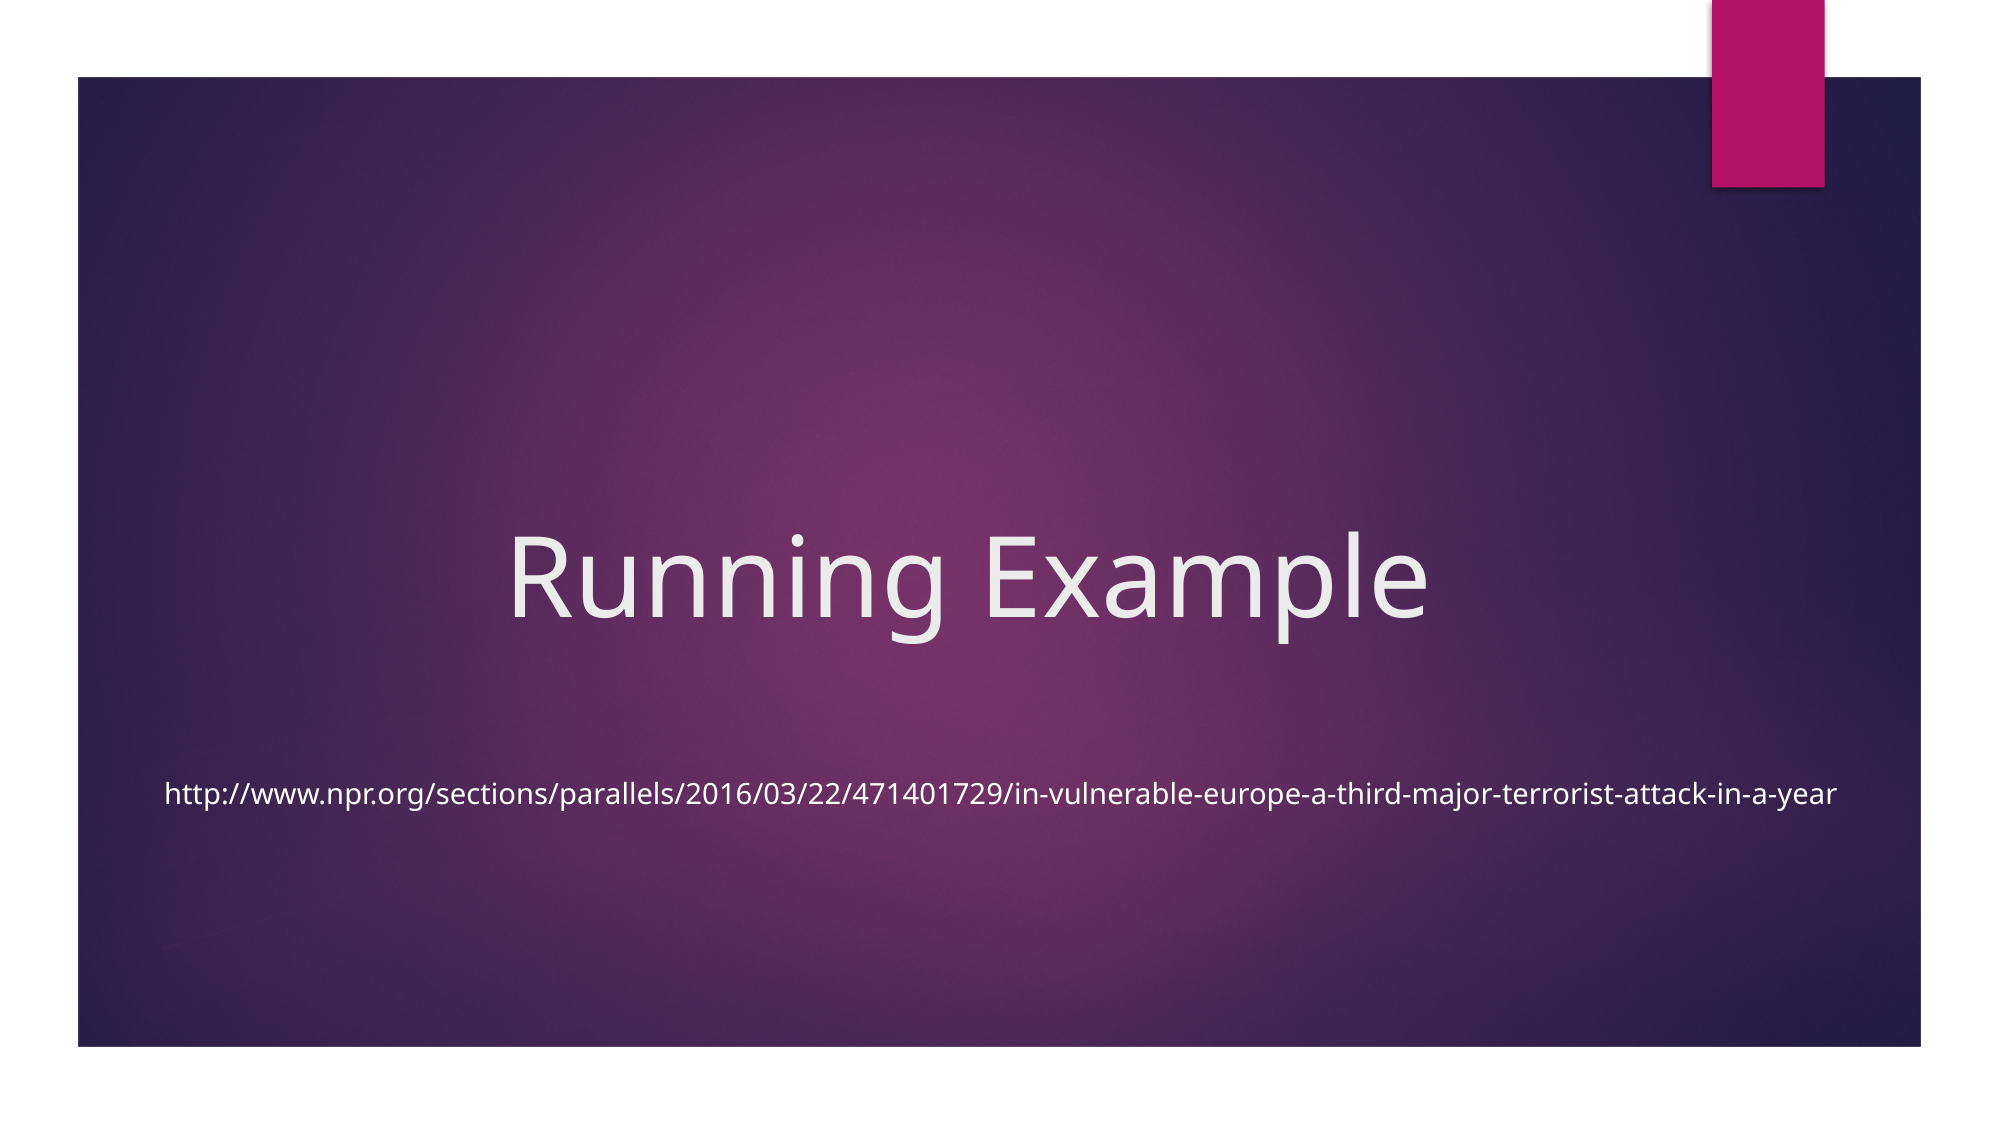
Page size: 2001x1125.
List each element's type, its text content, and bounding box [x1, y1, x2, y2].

title Running Example [489, 208, 1938, 648]
text_box http://www.npr.org/sections/parallels/2016/03/22/471401729/in-vulnerable-europe-a-third-major-terrorist-attack-in-a-year [83, 768, 1921, 818]
